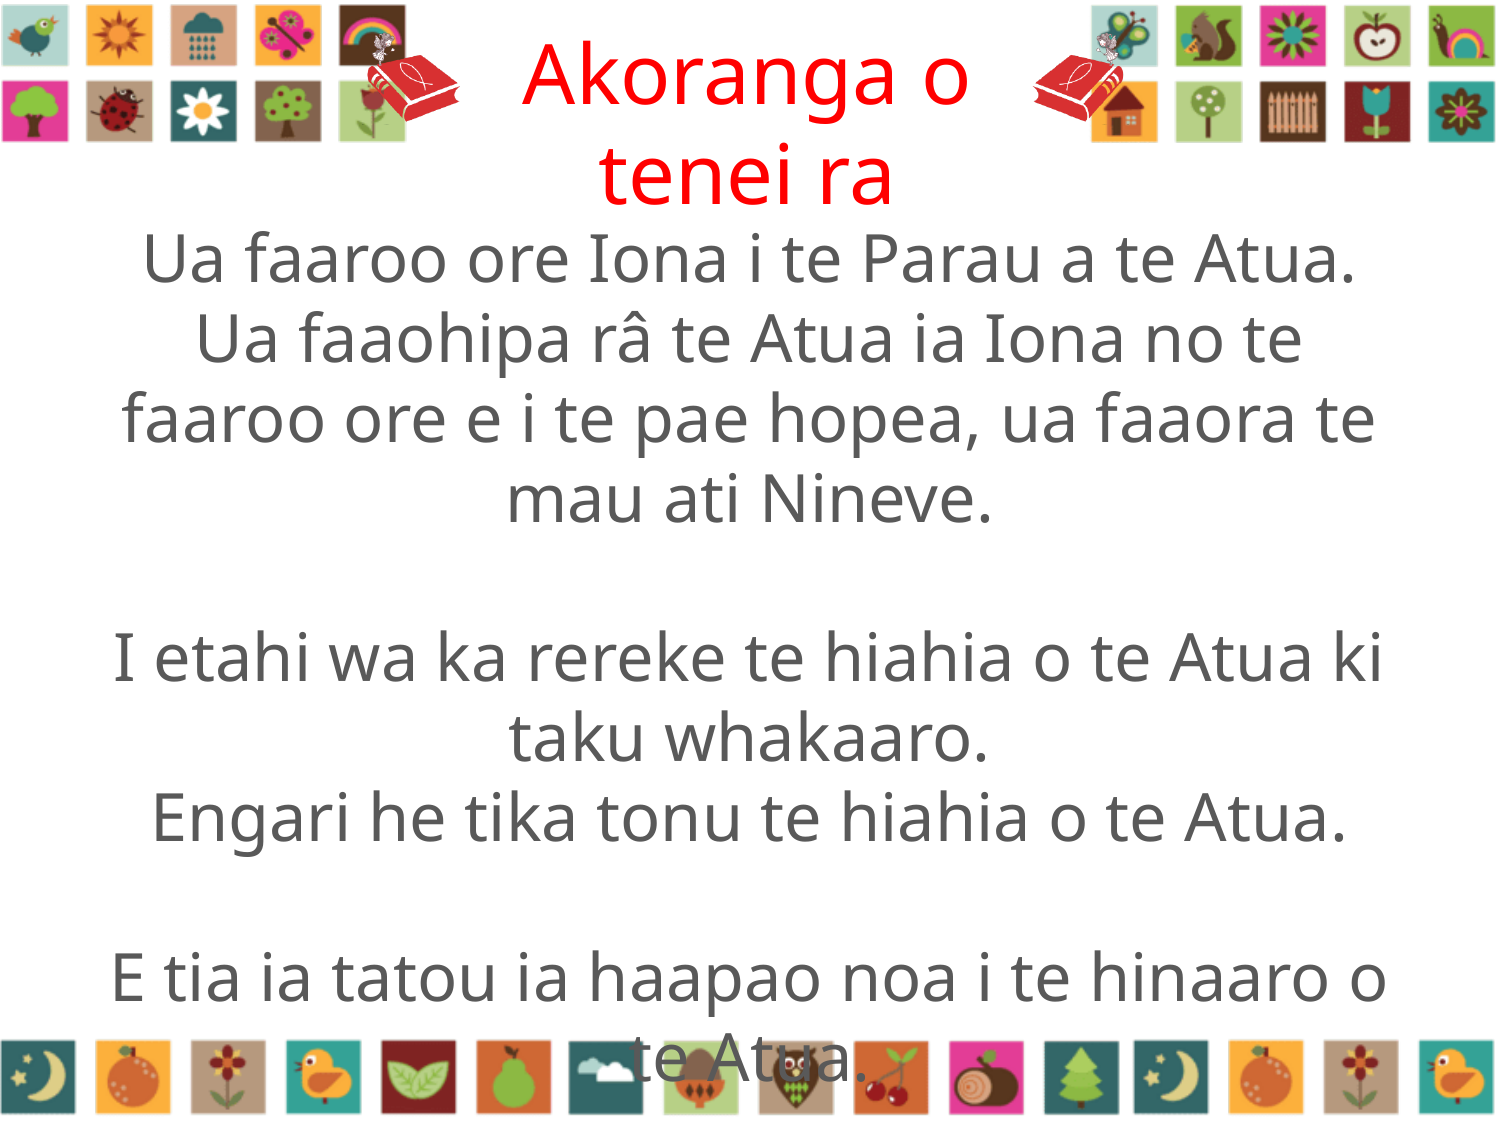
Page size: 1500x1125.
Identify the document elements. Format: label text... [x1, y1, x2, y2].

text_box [0, 1028, 1500, 1118]
text_box Akoranga o tenei ra [414, 13, 1080, 208]
text_box Ua faaroo ore Iona i te Parau a te Atua. Ua faaohipa râ te Atua ia Iona no te faaroo ore e i te pae hopea, ua faaora te mau ati Nineve. I etahi wa ka rereke te hiahia o te Atua ki taku whakaaro. Engari he tika tonu te hiahia o te Atua. E tia ia tatou ia haapao noa i te hinaaro o te Atua. [76, 208, 1424, 1027]
picture [1001, 3, 1500, 150]
picture [0, 3, 492, 150]
